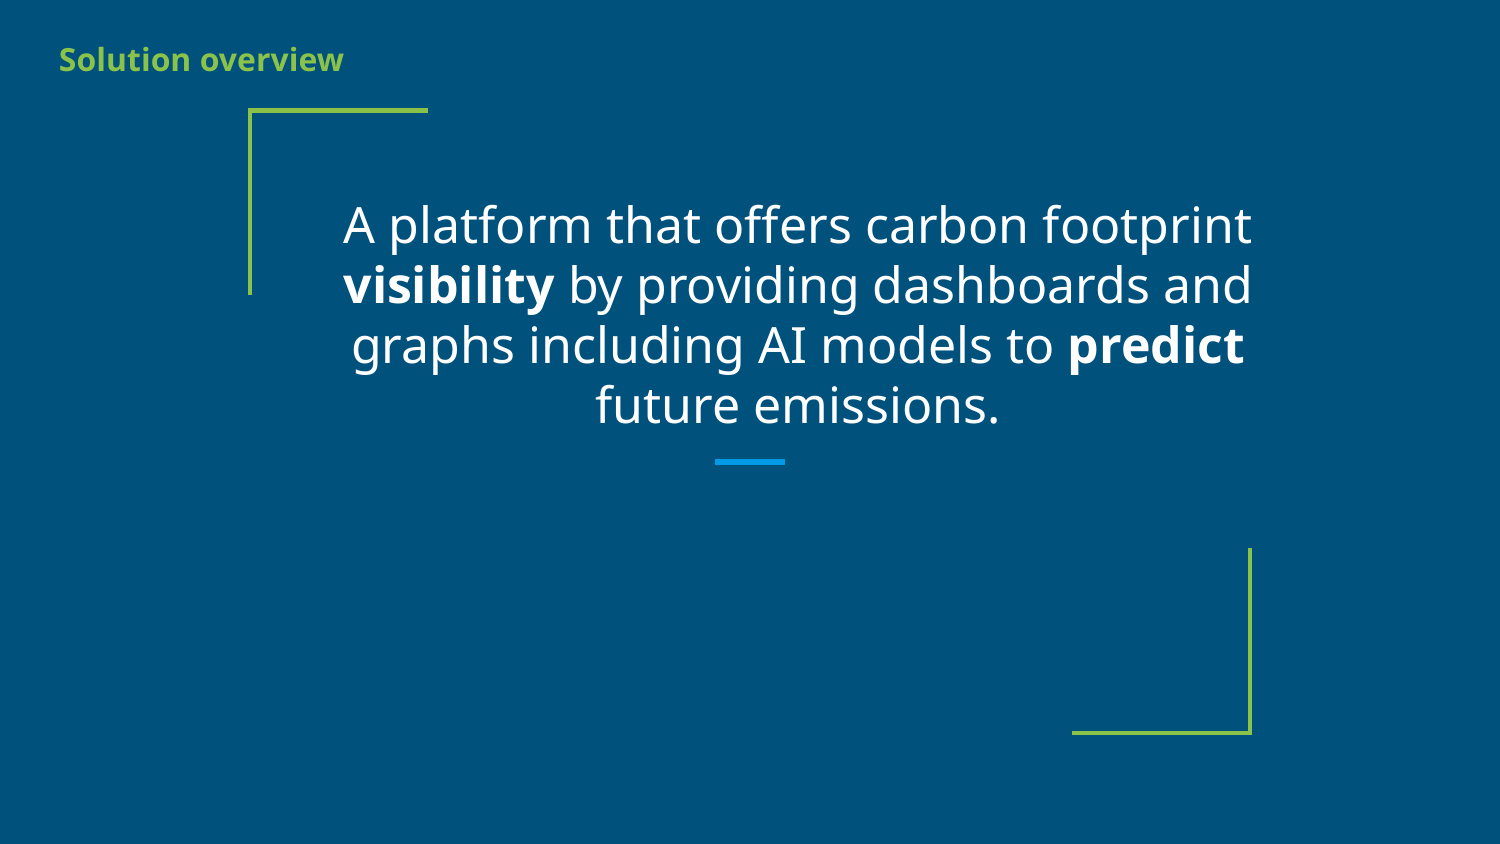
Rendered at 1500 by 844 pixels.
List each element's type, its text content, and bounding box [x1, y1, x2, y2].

title Solution overview [43, 18, 383, 93]
subtitle A platform that offers carbon footprint visibility by providing dashboards and graphs including AI models to predict future emissions. [281, 178, 1316, 484]
